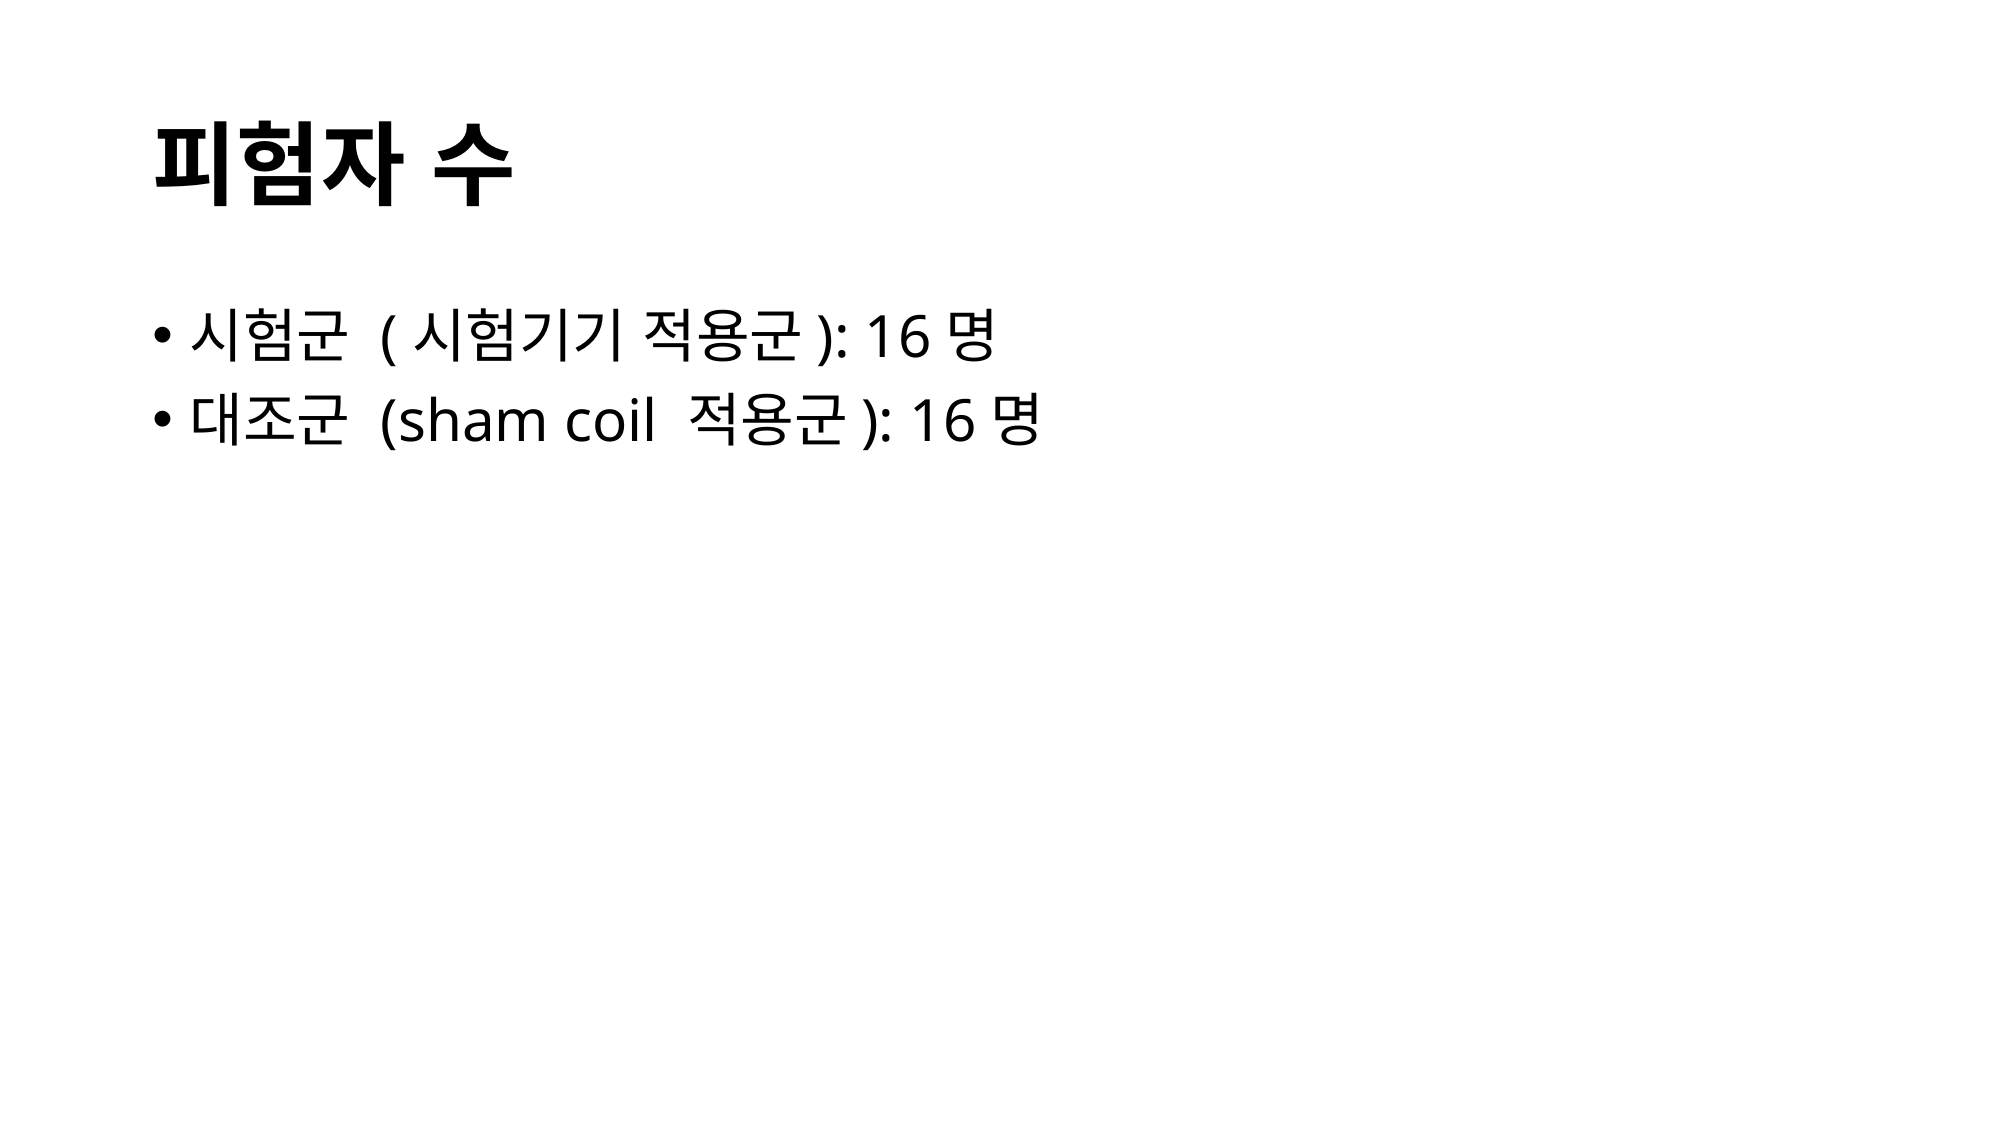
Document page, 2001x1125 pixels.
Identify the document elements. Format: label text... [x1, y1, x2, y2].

title 피험자 수 [137, 59, 1863, 278]
list 시험군 (시험기기 적용군): 16명 대조군 (sham coil 적용군): 16명 [137, 299, 1863, 1014]
